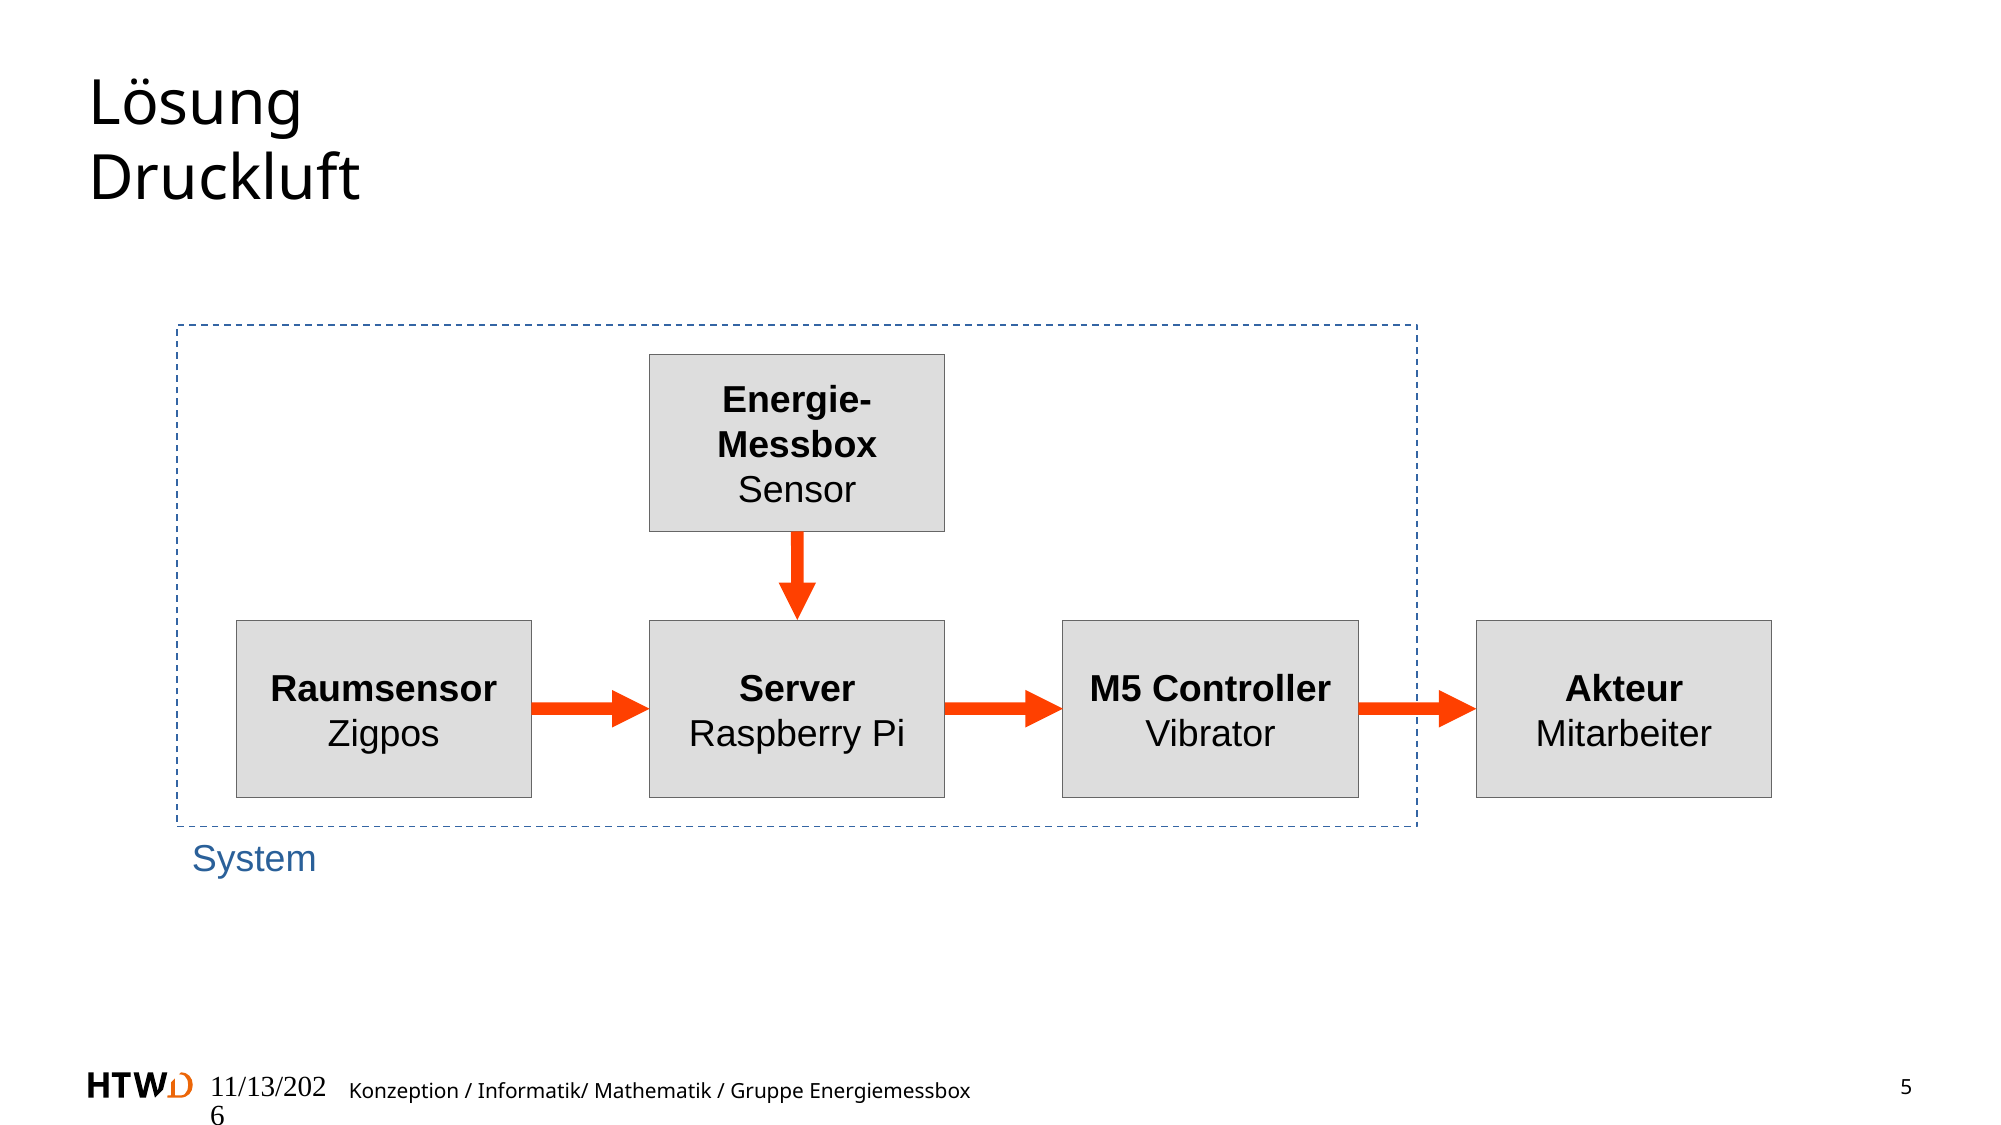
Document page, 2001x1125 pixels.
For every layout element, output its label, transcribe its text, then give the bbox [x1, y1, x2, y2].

text_box [944, 702, 1063, 715]
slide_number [210, 1072, 335, 1103]
text_box System [177, 826, 384, 926]
text_box Server Raspberry Pi [649, 620, 945, 798]
text_box [177, 324, 1418, 827]
text_box [791, 531, 804, 621]
text_box M5 Controller Vibrator [1062, 620, 1359, 798]
text_box Konzeption / Informatik/ Mathematik / Gruppe Energiemessbox [348, 1073, 1767, 1103]
text_box Akteur Mitarbeiter [1476, 620, 1772, 798]
text_box [531, 702, 650, 715]
text_box Energie- Messbox Sensor [649, 354, 945, 532]
text_box Raumsensor Zigpos [236, 620, 532, 798]
text_box [1358, 702, 1477, 715]
slide_number 5 [1823, 1072, 1913, 1103]
title Lösung Druckluft [88, 61, 1912, 210]
